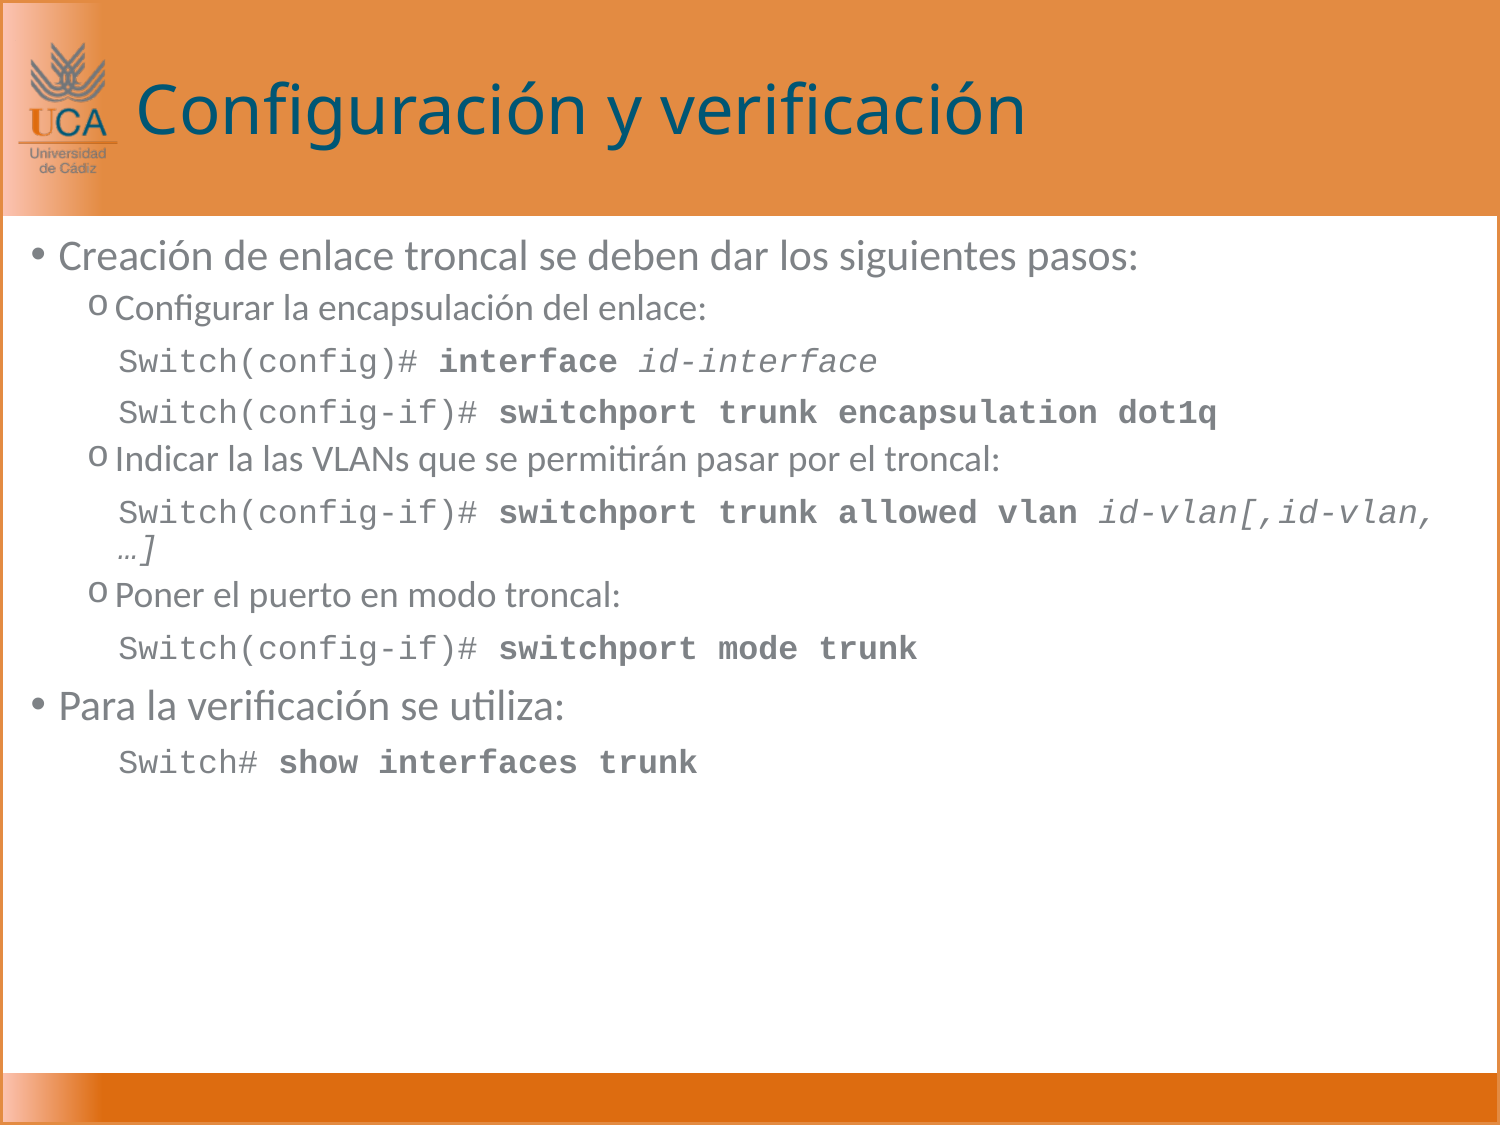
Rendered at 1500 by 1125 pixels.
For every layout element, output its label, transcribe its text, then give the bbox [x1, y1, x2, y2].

picture [15, 40, 121, 176]
list Creación de enlace troncal se deben dar los siguientes pasos: Configurar la encapsulación del enlace: Switch(config)# interface id-interface Switch(config-if)# switchport trunk encapsulation dot1q Indicar la las VLANs que se permitirán pasar por el troncal: Switch(config-if)# switchport trunk allowed vlan id-vlan[,id-vlan,…] Poner el puerto en modo troncal: Switch(config-if)# switchport mode trunk Para la verificación se utiliza: Switch# show interfaces trunk [15, 225, 1488, 1074]
title Configuración y verificación [120, 48, 1488, 176]
